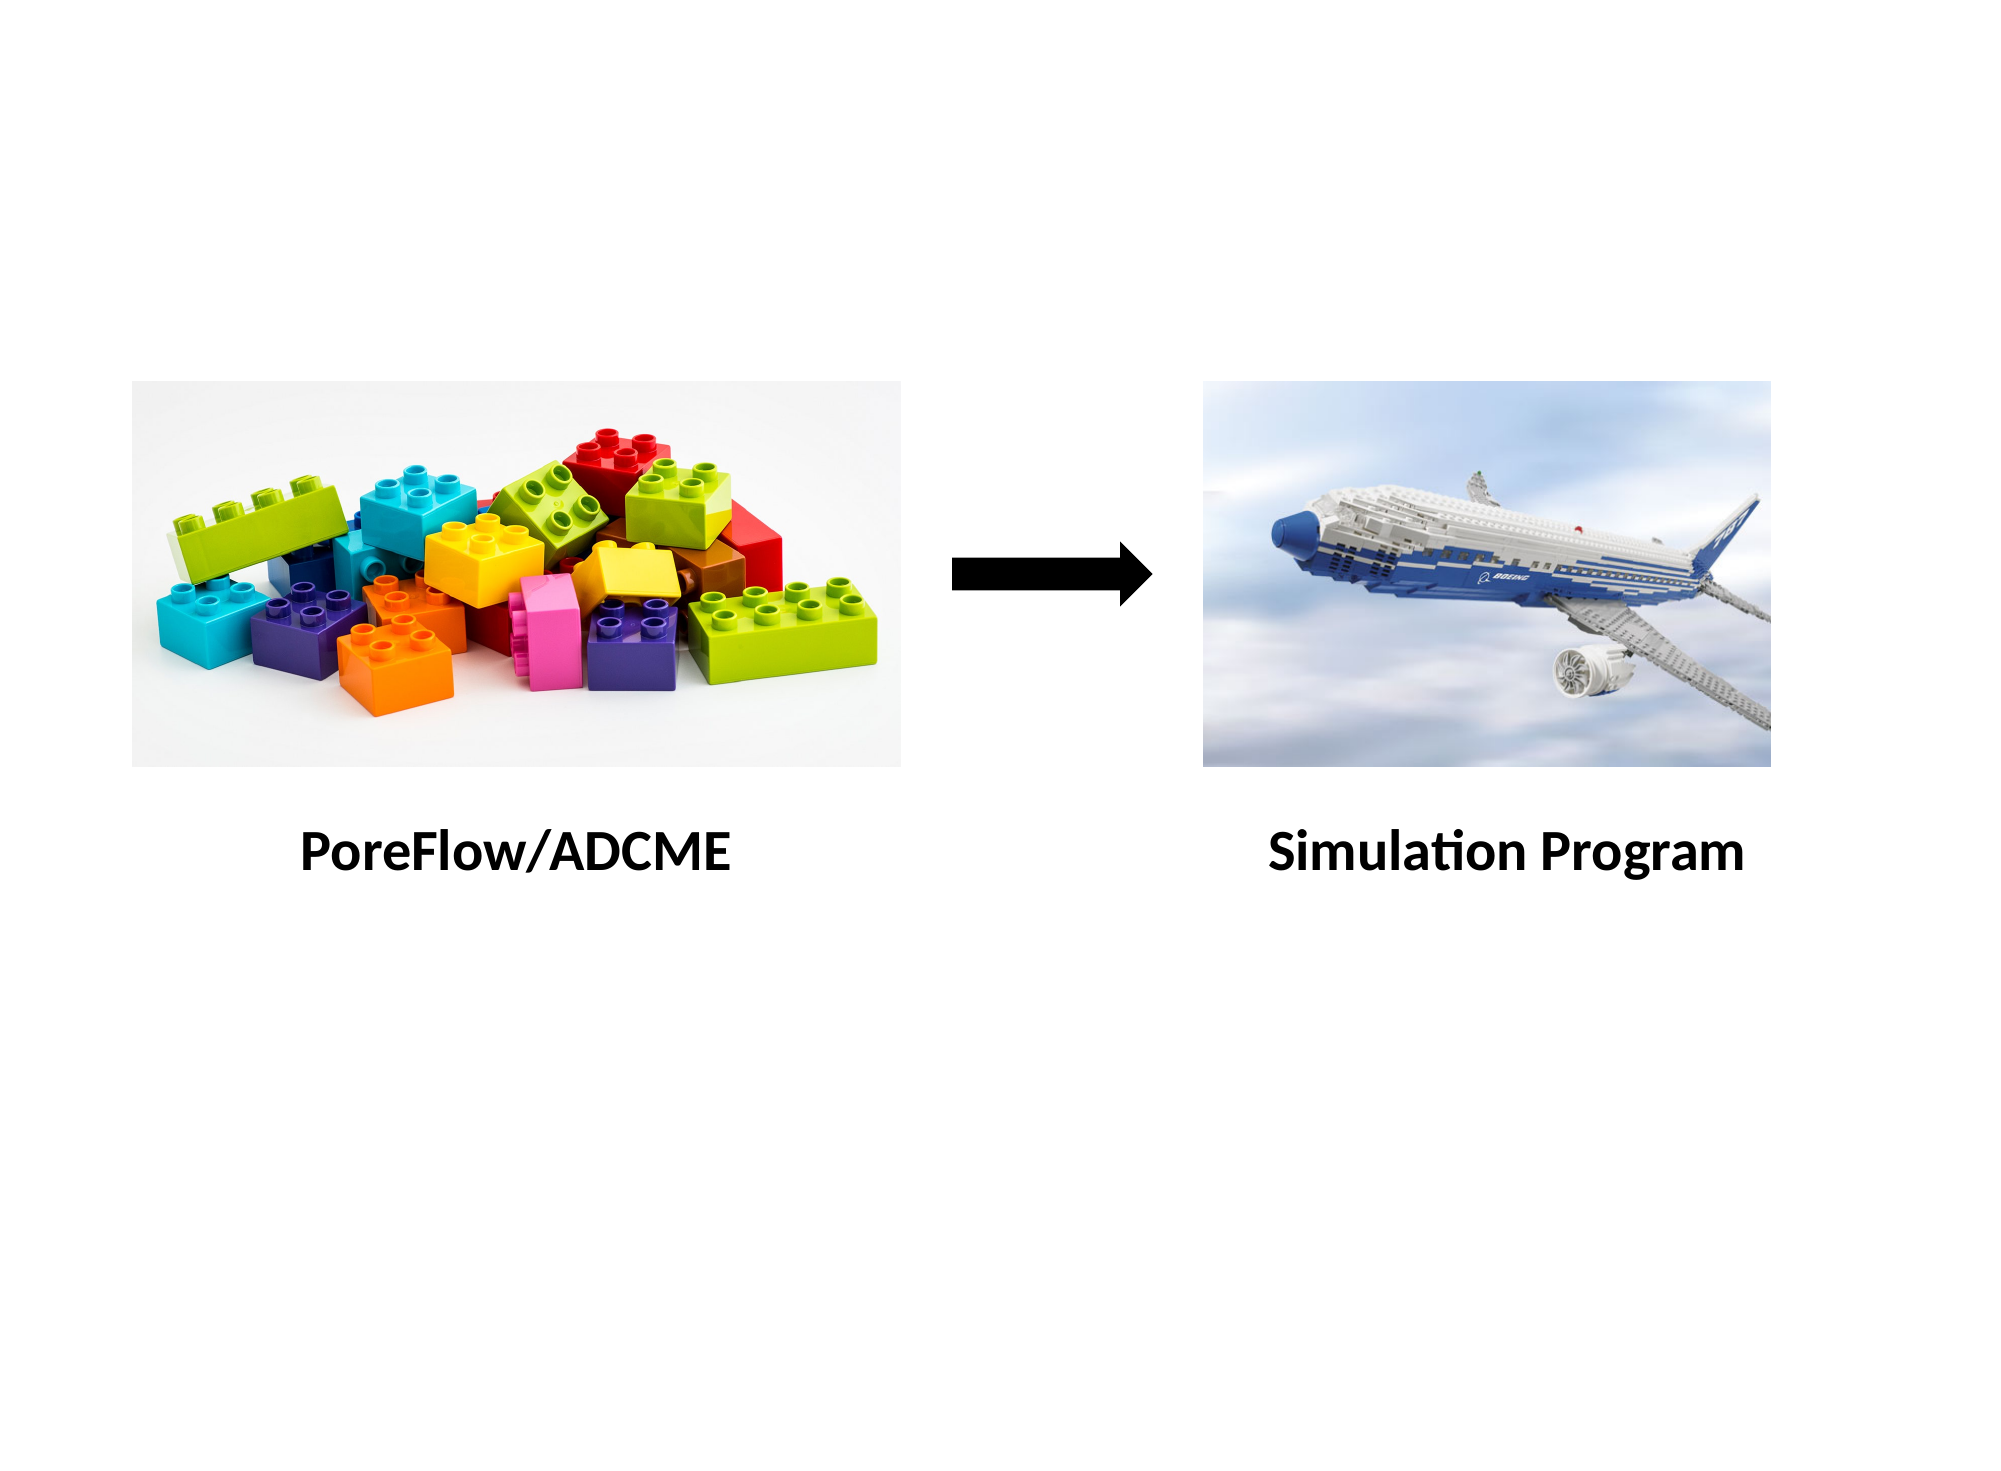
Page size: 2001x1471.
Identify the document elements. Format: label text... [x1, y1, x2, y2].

picture [132, 381, 901, 767]
text_box PoreFlow/ADCME [286, 804, 747, 890]
picture [1203, 381, 1771, 767]
text_box Simulation Program [1253, 804, 1762, 890]
text_box [951, 538, 1155, 610]
